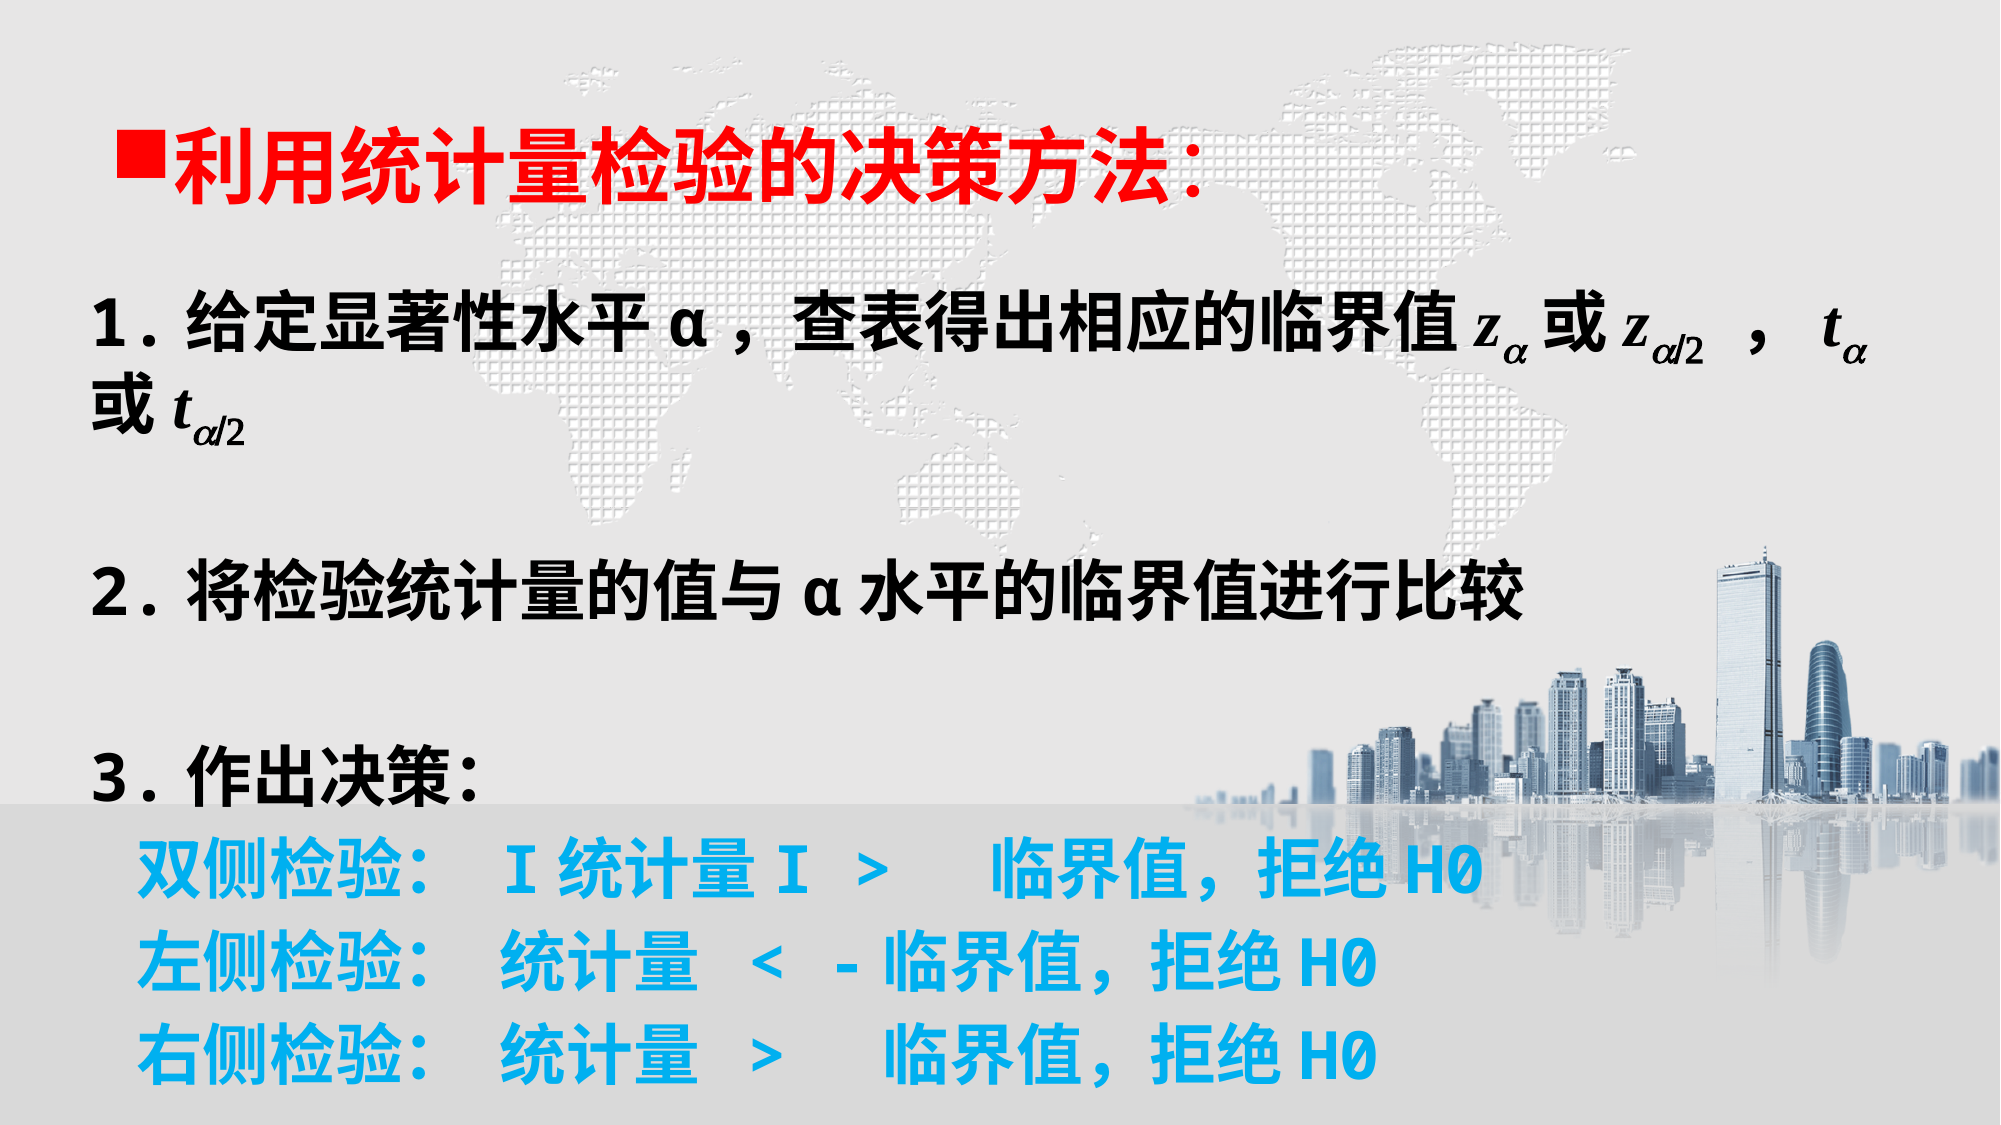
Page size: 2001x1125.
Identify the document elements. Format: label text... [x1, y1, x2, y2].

text_box [0, 804, 2000, 1125]
text_box 1.给定显著性水平α，查表得出相应的临界值z或z/2 ，t或t/2 2.将检验统计量的值与α水平的临界值进行比较 3.作出决策： 双侧检验： I统计量I > 临界值，拒绝H0 左侧检验： 统计量 < -临界值，拒绝H0 右侧检验： 统计量 > 临界值，拒绝H0 [1665, 273, 1948, 519]
picture [432, 26, 1660, 642]
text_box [1115, 521, 2000, 1093]
text_box 1.给定显著性水平α，查表得出相应的临界值z或z/2 ，t或t/2 2.将检验统计量的值与α水平的临界值进行比较 3.作出决策： 双侧检验： I统计量I > 临界值，拒绝H0 左侧检验： 统计量 < -临界值，拒绝H0 右侧检验： 统计量 > 临界值，拒绝H0 [74, 273, 1110, 1002]
text_box 利用统计量检验的决策方法： [95, 107, 427, 222]
